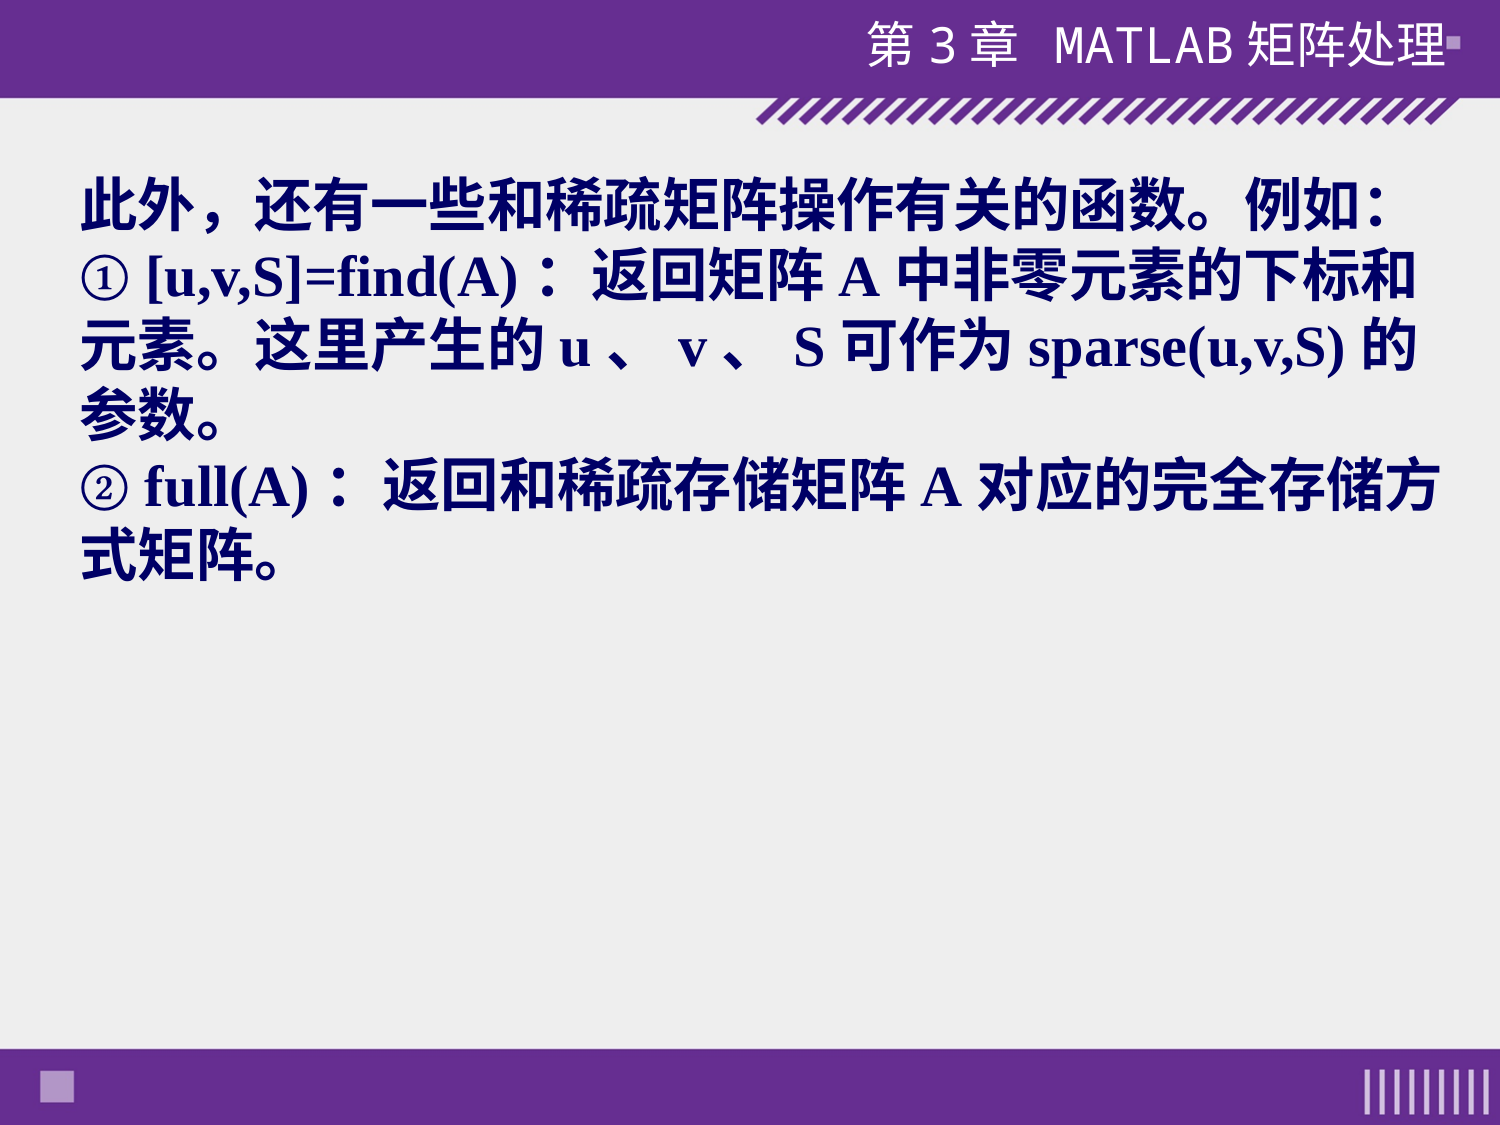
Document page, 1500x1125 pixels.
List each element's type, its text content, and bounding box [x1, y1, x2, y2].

picture [0, 0, 1500, 1125]
text_box 此外，还有一些和稀疏矩阵操作有关的函数。例如： ① [u,v,S]=find(A)：返回矩阵A中非零元素的下标和元素。这里产生的u、v、S可作为sparse(u,v,S)的参数。 ② full(A)：返回和稀疏存储矩阵A对应的完全存储方式矩阵。 [64, 160, 1471, 596]
